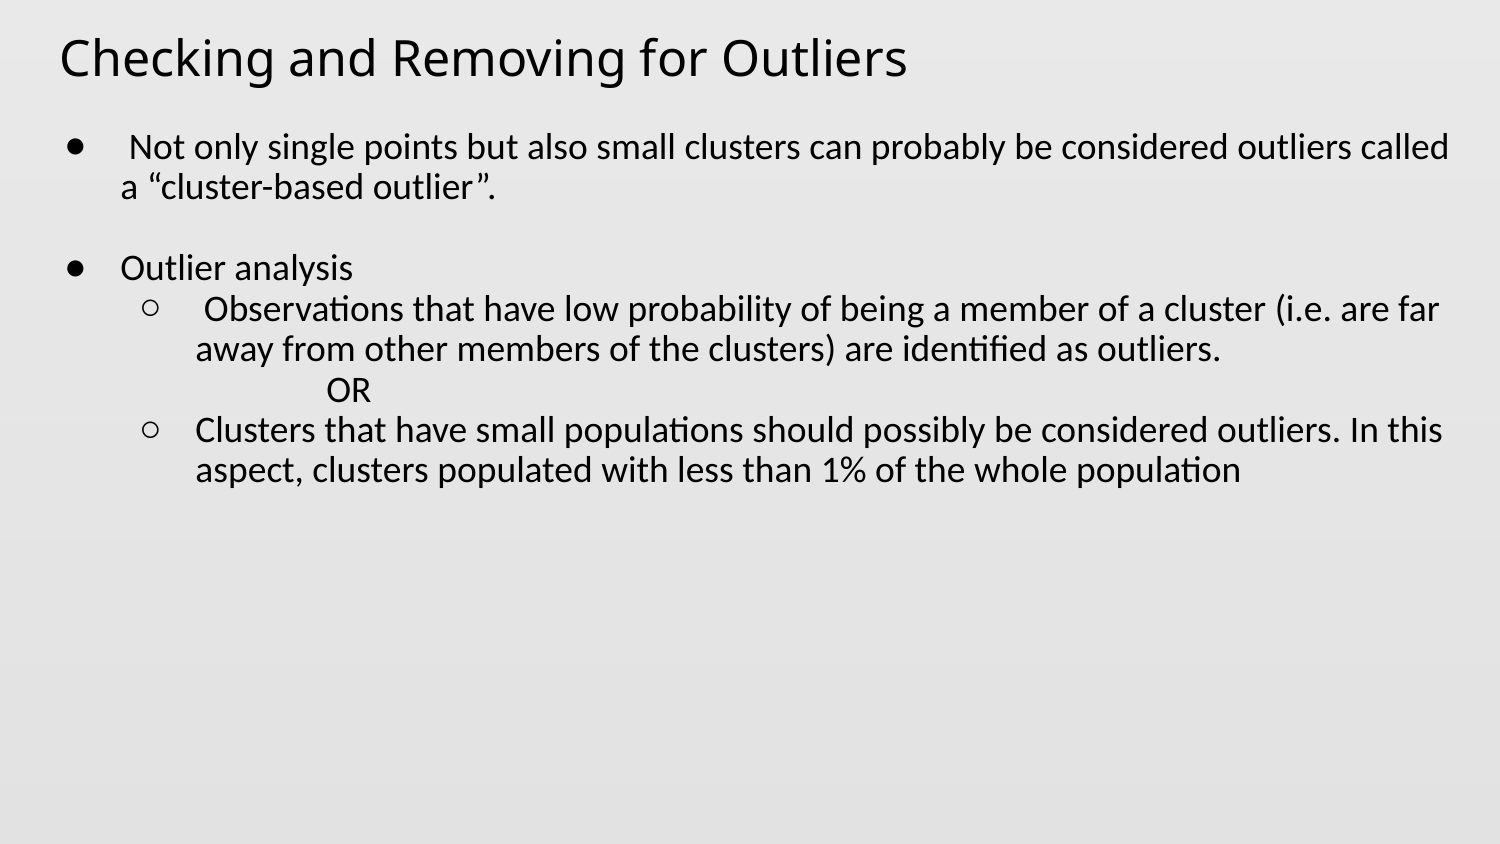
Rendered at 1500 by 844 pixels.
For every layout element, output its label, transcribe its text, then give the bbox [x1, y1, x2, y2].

list Not only single points but also small clusters can probably be considered outliers called a “cluster-based outlier”. Outlier analysis Observations that have low probability of being a member of a cluster (i.e. are far away from other members of the clusters) are identified as outliers. OR Clusters that have small populations should possibly be considered outliers. In this aspect, clusters populated with less than 1% of the whole population [30, 112, 1474, 826]
title Checking and Removing for Outliers [44, 18, 1443, 112]
